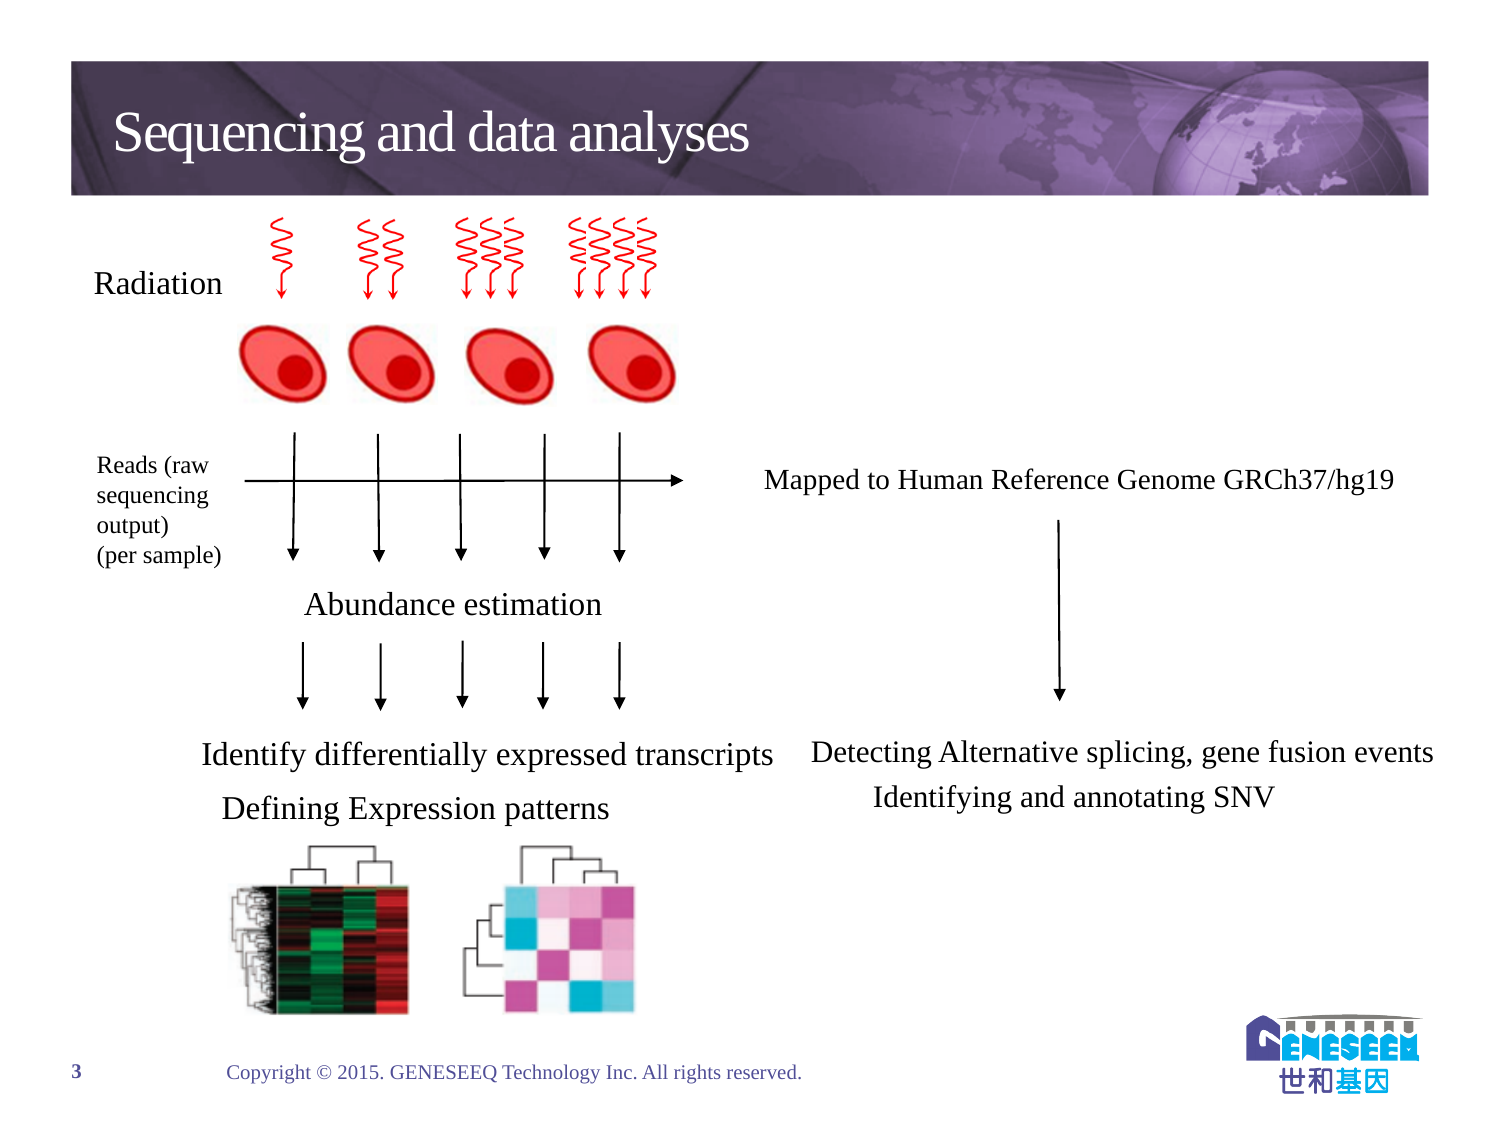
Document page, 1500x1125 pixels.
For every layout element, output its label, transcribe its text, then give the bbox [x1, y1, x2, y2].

footer Copyright © 2015. GENESEEQ Technology Inc. All rights reserved. [226, 1028, 1105, 1084]
picture [237, 323, 330, 405]
text_box Radiation [78, 254, 239, 309]
text_box Detecting Alternative splicing, gene fusion events [796, 723, 1451, 776]
text_box Mapped to Human Reference Genome GRCh37/hg19 [749, 452, 1411, 503]
picture [345, 323, 439, 405]
text_box Identifying and annotating SNV [858, 769, 1292, 822]
picture [225, 841, 659, 1021]
title Sequencing and data analyses [112, 58, 1388, 198]
text_box Identify differentially expressed transcripts [186, 724, 790, 780]
picture [268, 214, 295, 299]
text_box Abundance estimation [288, 574, 684, 630]
text_box Defining Expression patterns [206, 779, 626, 834]
picture [565, 214, 659, 299]
slide_number 3 [71, 1028, 156, 1083]
text_box Reads (raw sequencing output) (per sample) [81, 441, 274, 577]
table_cell 94.22% [246, 483, 274, 488]
picture [354, 216, 407, 301]
picture [453, 214, 526, 299]
picture [464, 325, 557, 408]
picture [586, 323, 679, 405]
picture [1242, 1003, 1427, 1109]
